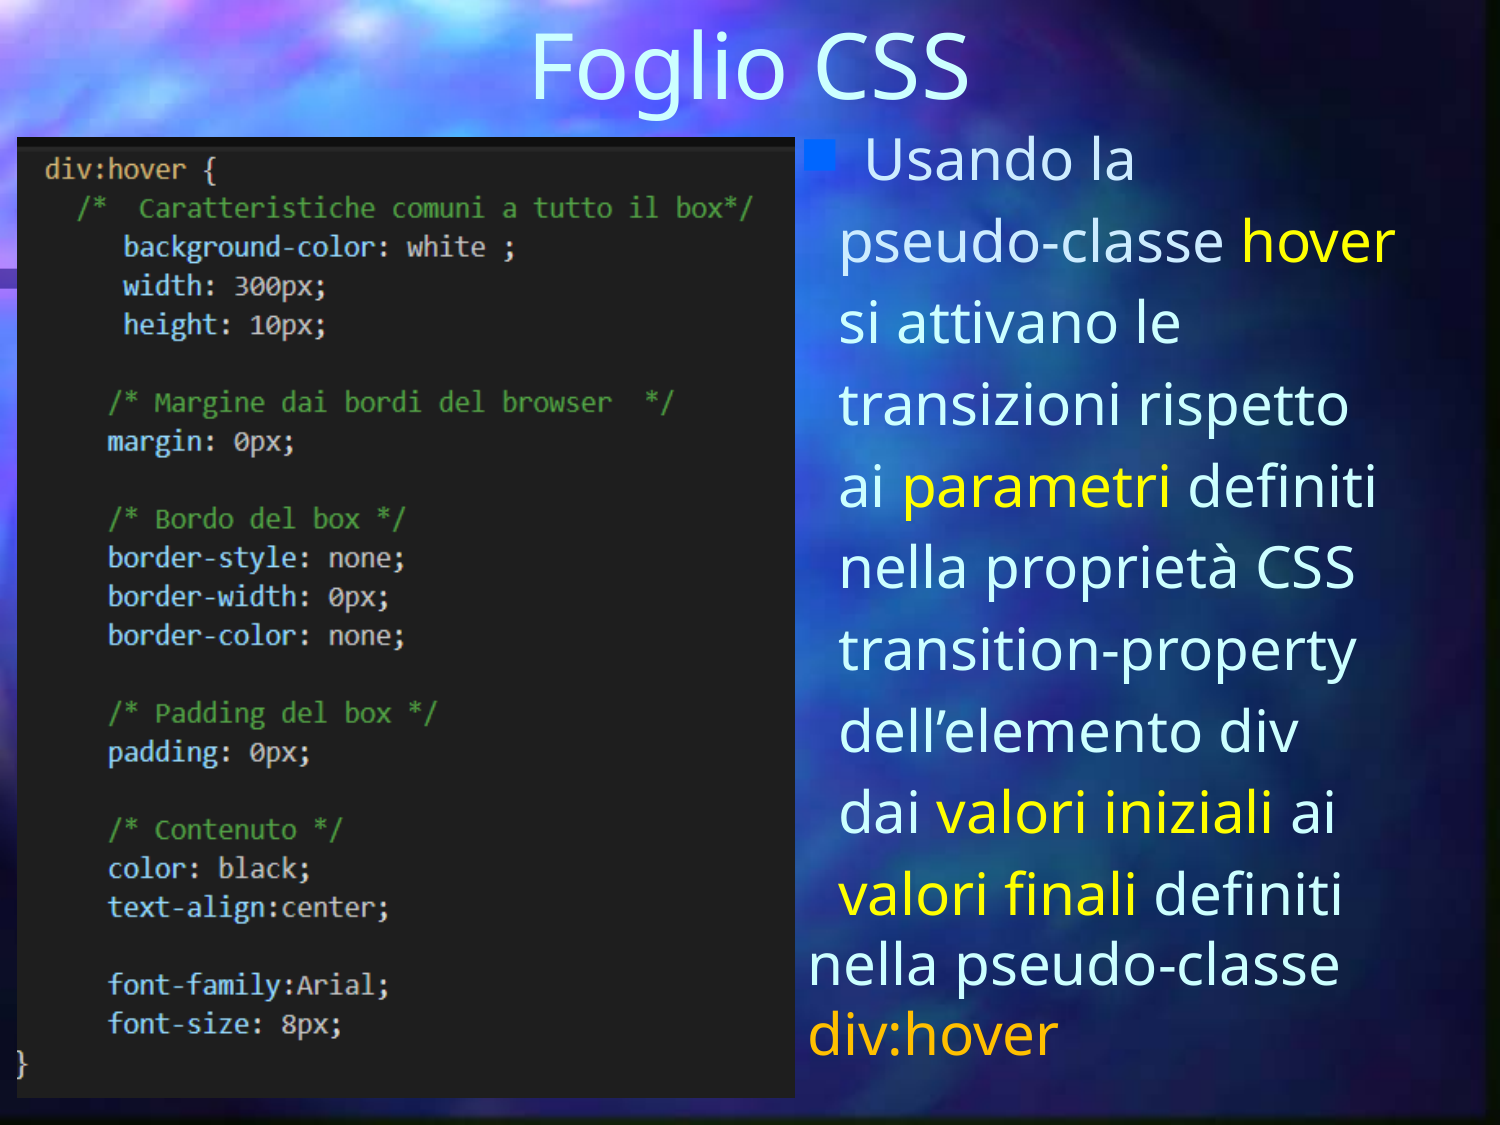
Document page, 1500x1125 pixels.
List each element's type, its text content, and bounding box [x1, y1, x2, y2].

picture [0, 0, 1500, 1125]
title Foglio CSS [112, 30, 1388, 126]
list Usando la pseudo-classe hover si attivano le transizioni rispetto ai parametri definiti nella proprietà CSS transition-property dell’elemento div dai valori iniziali ai valori finali definiti nella pseudo-classe div:hover [792, 114, 1494, 1125]
